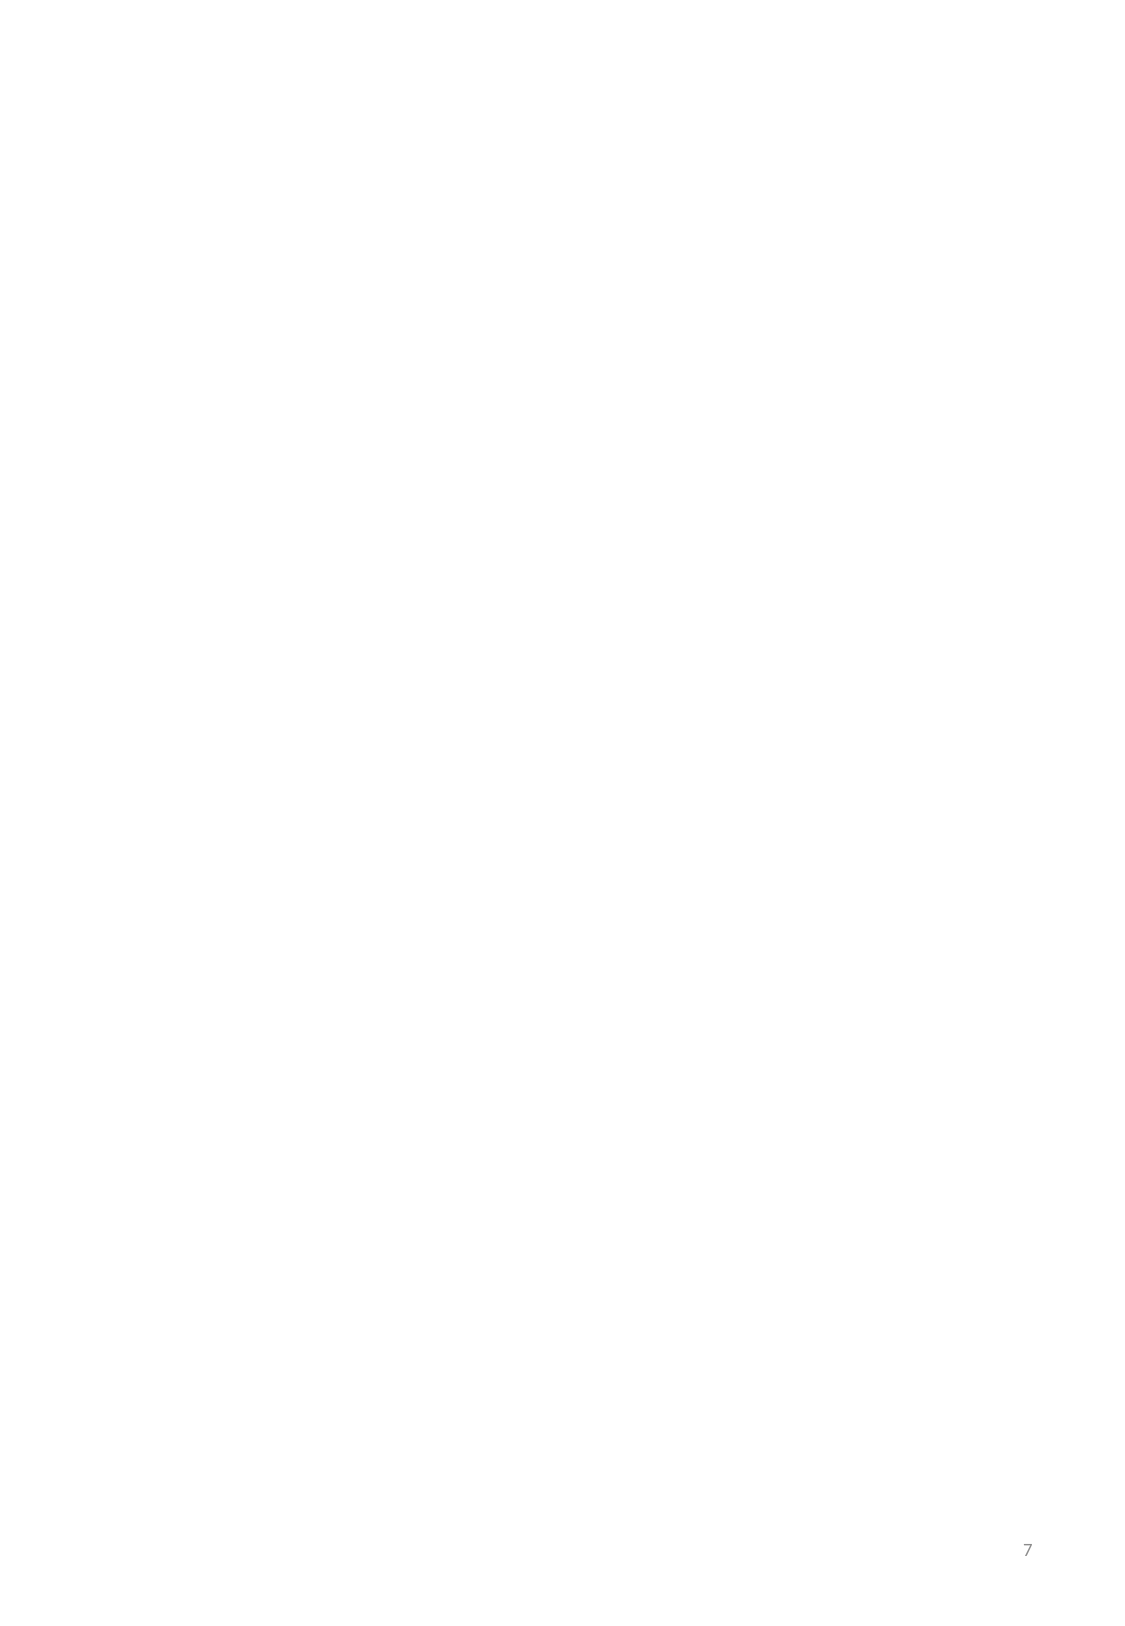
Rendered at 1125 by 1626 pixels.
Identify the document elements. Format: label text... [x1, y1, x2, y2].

slide_number 7 [794, 1506, 1048, 1593]
